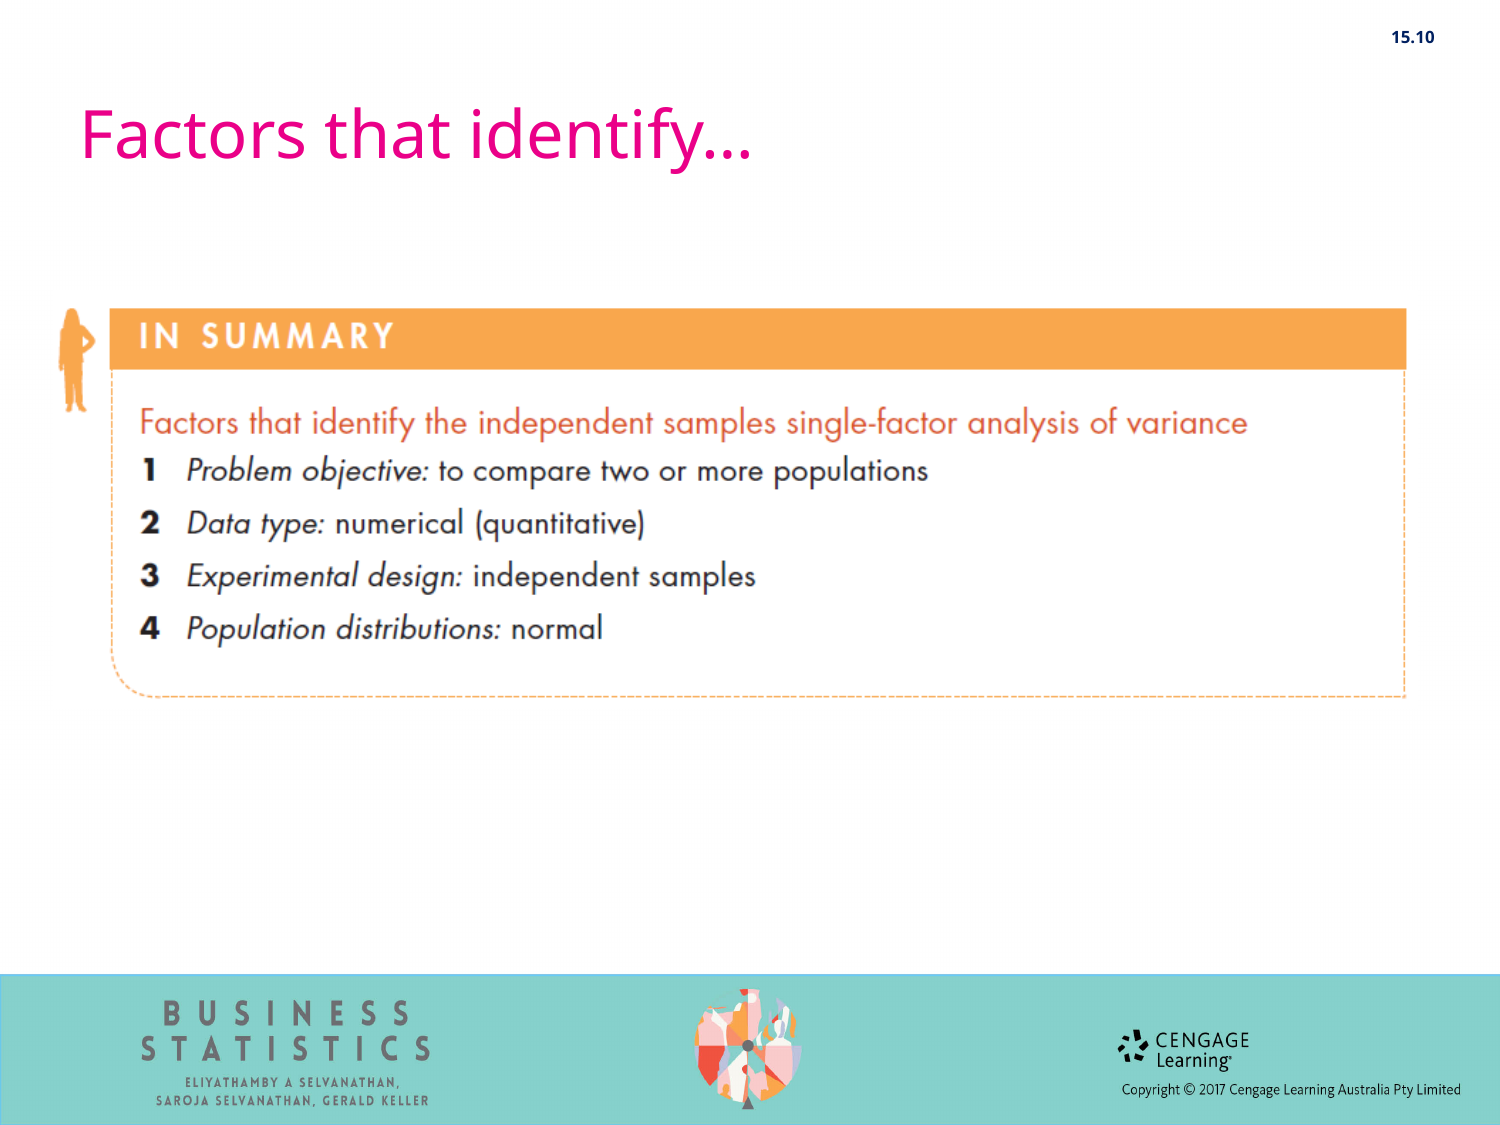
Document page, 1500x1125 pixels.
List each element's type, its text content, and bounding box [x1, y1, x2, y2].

slide_number 15.10 [1376, 0, 1500, 67]
title Factors that identify… [64, 78, 1462, 185]
picture [0, 0, 1500, 1125]
